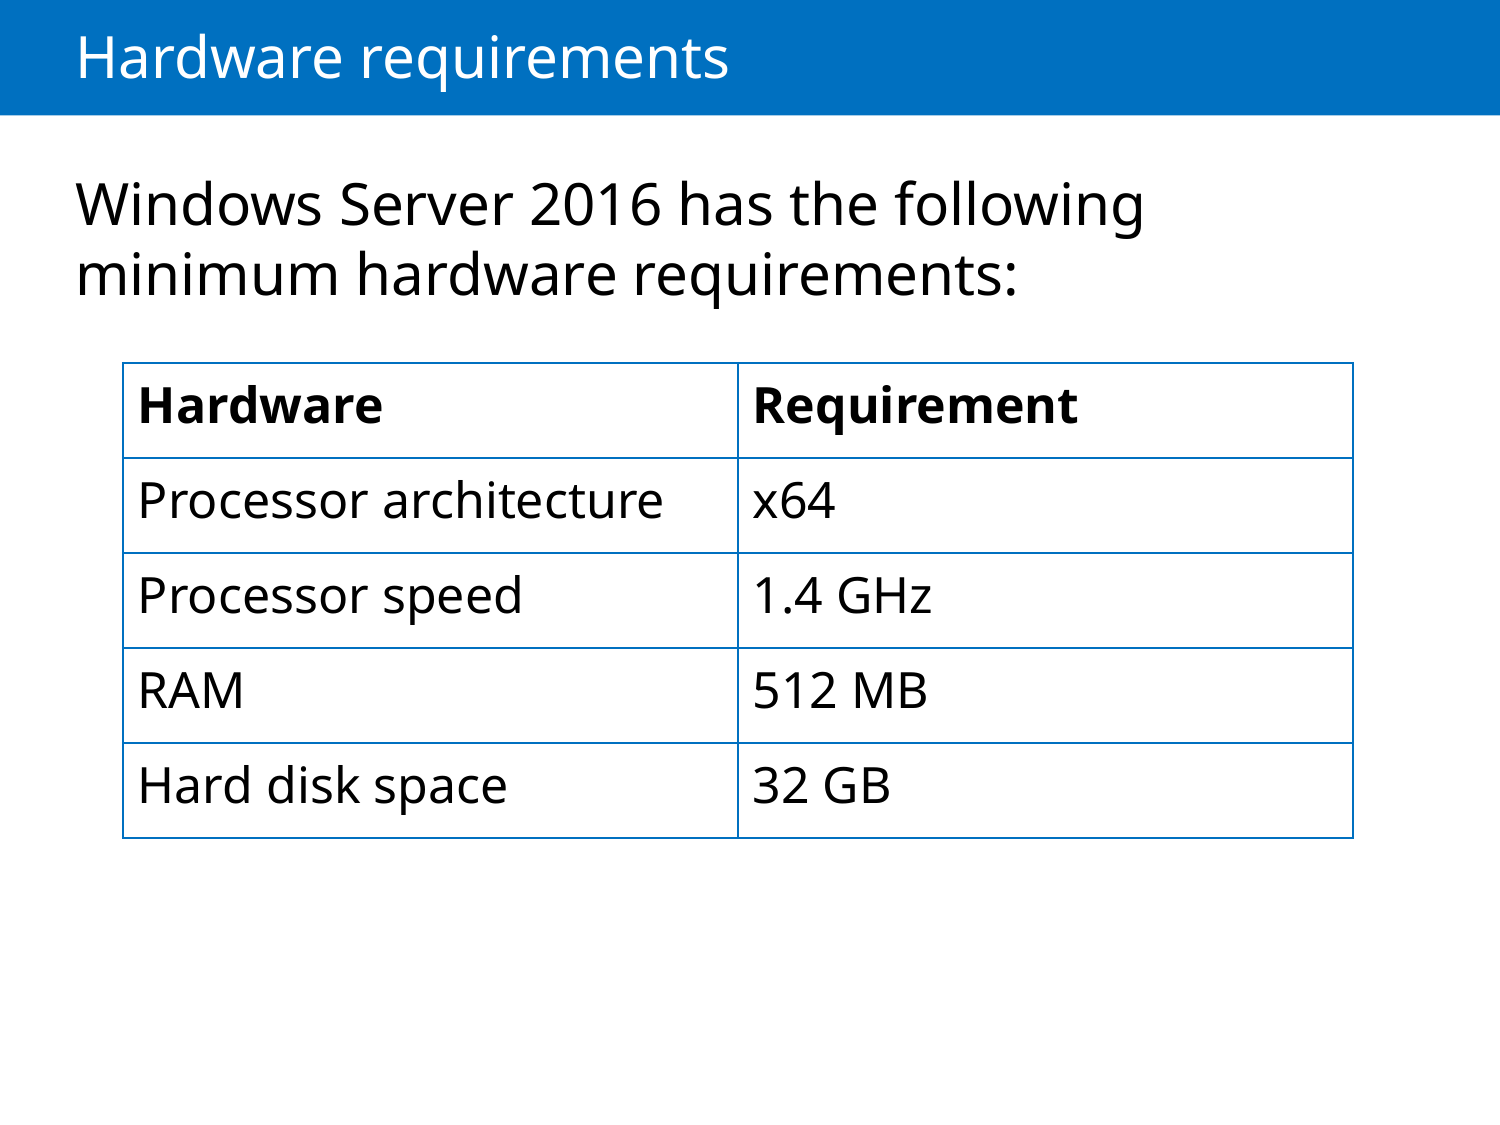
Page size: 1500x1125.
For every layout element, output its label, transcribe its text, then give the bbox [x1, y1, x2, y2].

table_header Requirement [739, 364, 1352, 457]
table_header Hardware [124, 364, 737, 457]
title Hardware requirements [75, 0, 1351, 122]
text_box Windows Server 2016 has the following minimum hardware requirements: [75, 167, 1408, 1012]
table_cell 512 MB [739, 649, 1352, 742]
table_cell Hard disk space [124, 744, 737, 837]
table_cell Processor speed [124, 554, 737, 647]
table_cell Processor architecture [124, 459, 737, 552]
table_cell x64 [739, 459, 1352, 552]
table_cell RAM [124, 649, 737, 742]
table_cell 1.4 GHz [739, 554, 1352, 647]
table_cell 32 GB [739, 744, 1352, 837]
